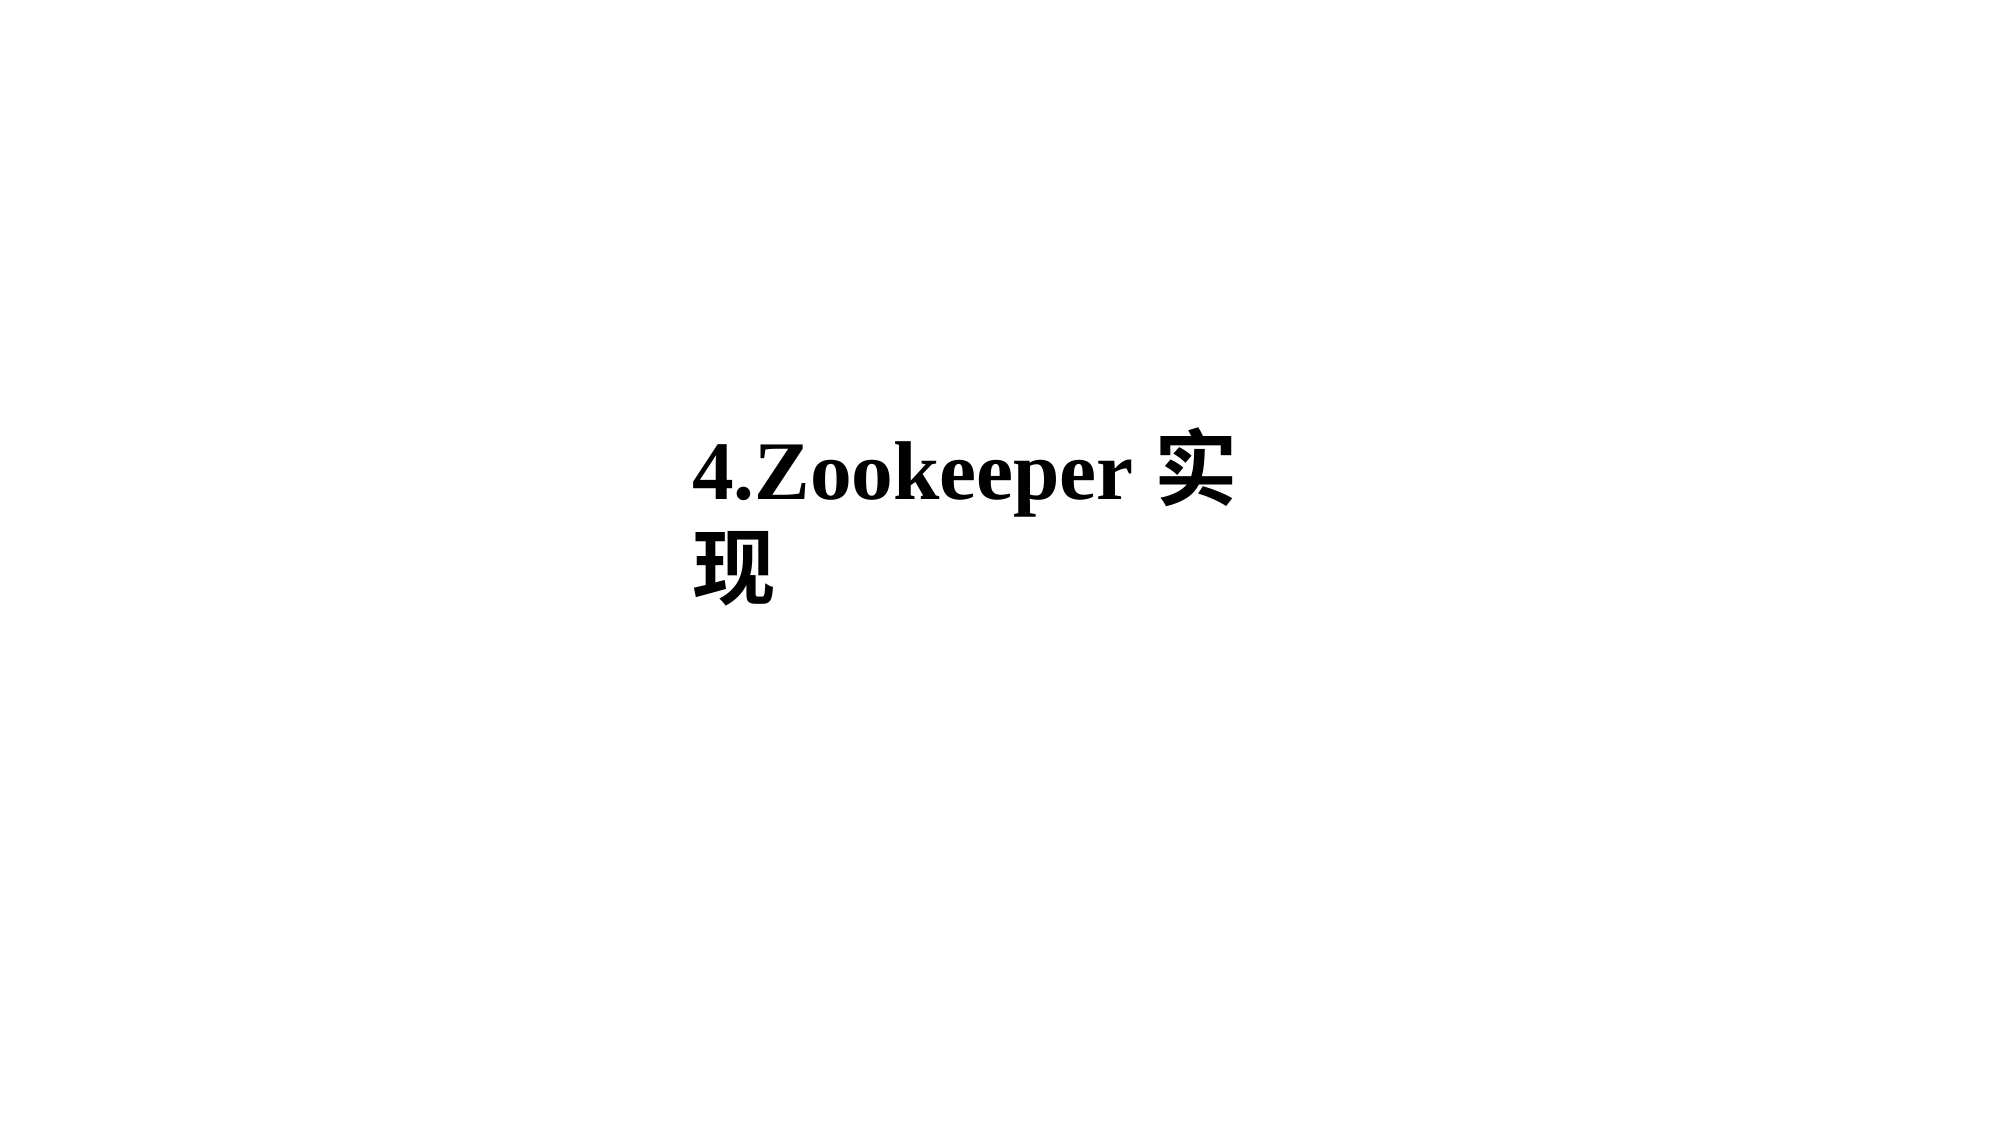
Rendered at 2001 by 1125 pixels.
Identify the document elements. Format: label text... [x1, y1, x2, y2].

text_box 4.Zookeeper实现 [677, 408, 1335, 624]
